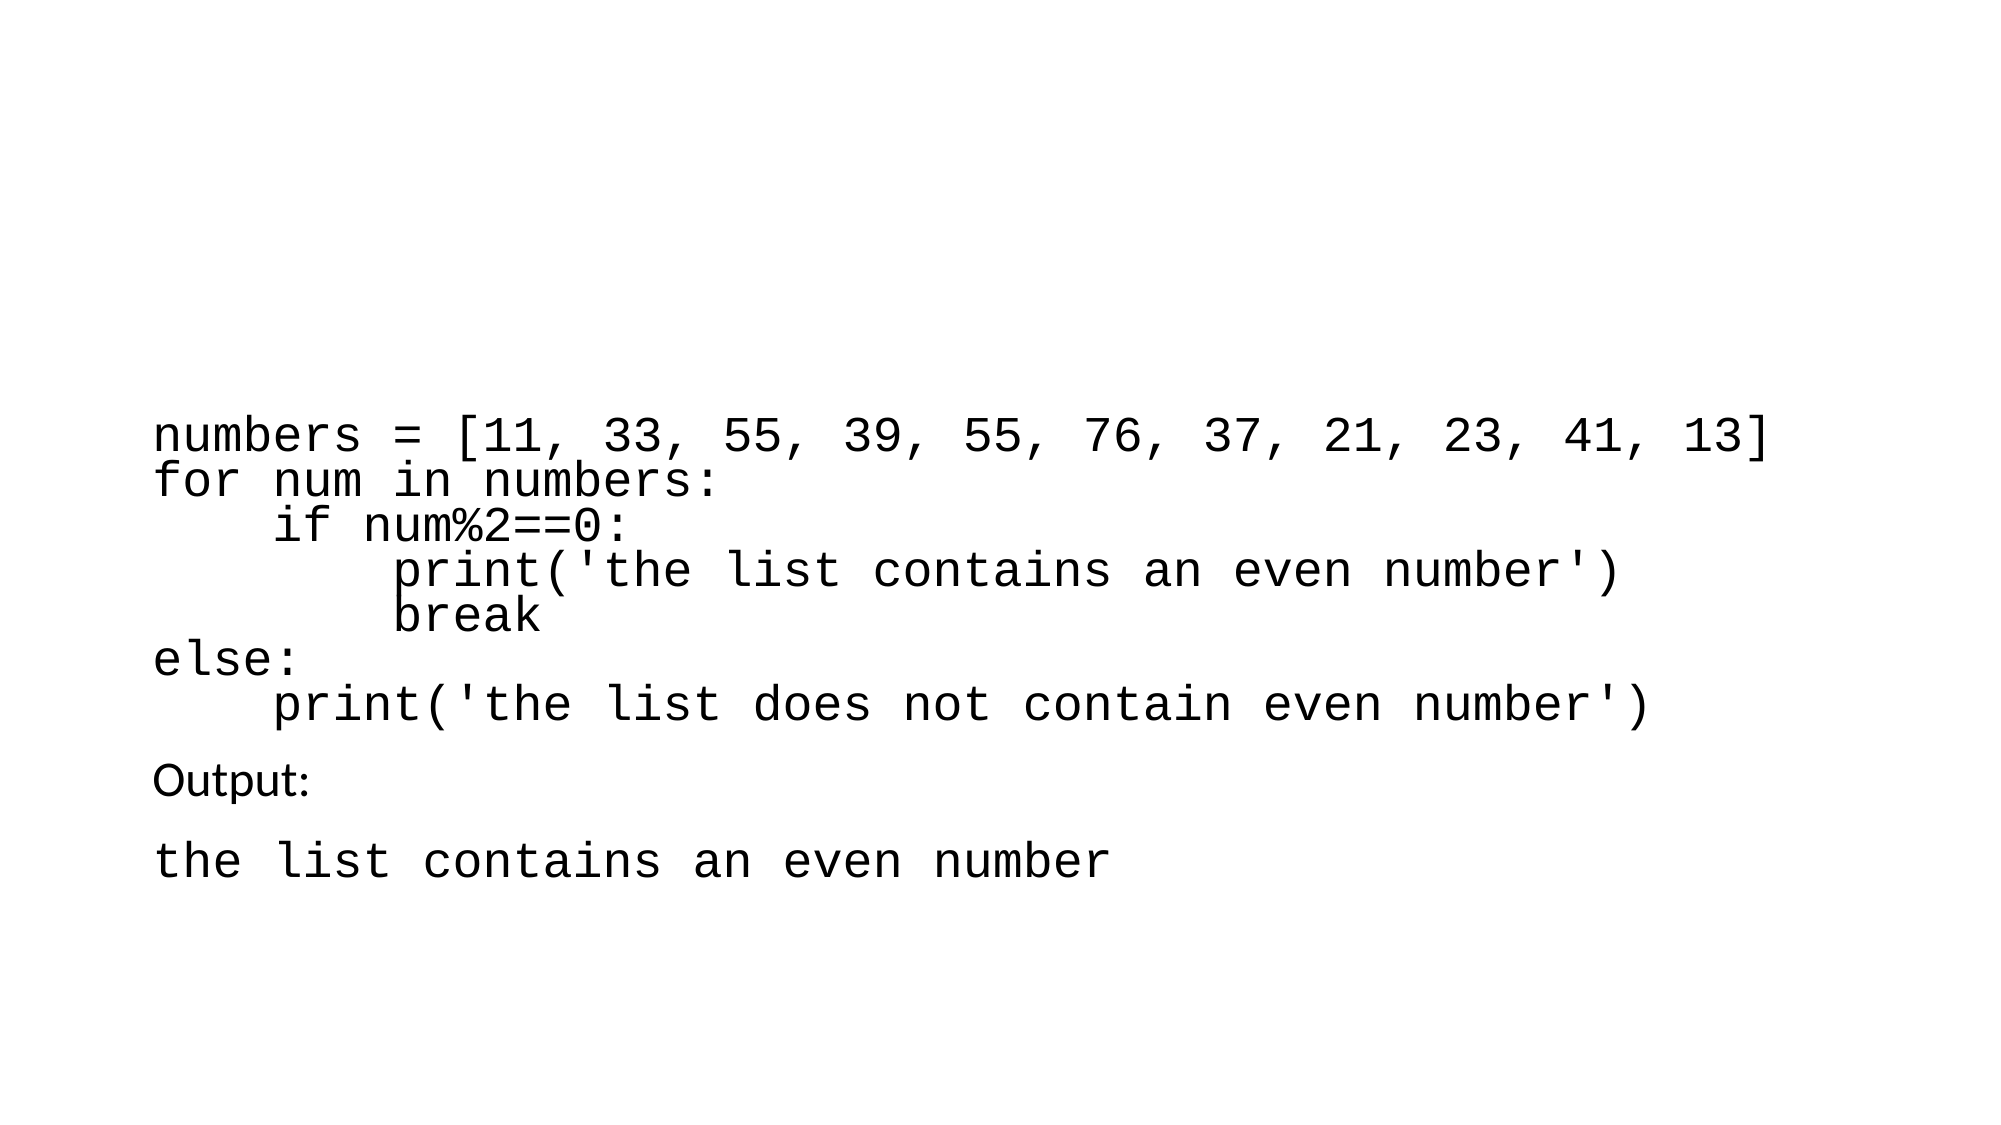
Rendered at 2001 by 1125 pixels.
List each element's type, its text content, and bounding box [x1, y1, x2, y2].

list numbers = [11, 33, 55, 39, 55, 76, 37, 21, 23, 41, 13] for num in numbers: if num%2==0: print('the list contains an even number') break else: print('the list does not contain even number') Output: the list contains an even number [137, 299, 1863, 1014]
